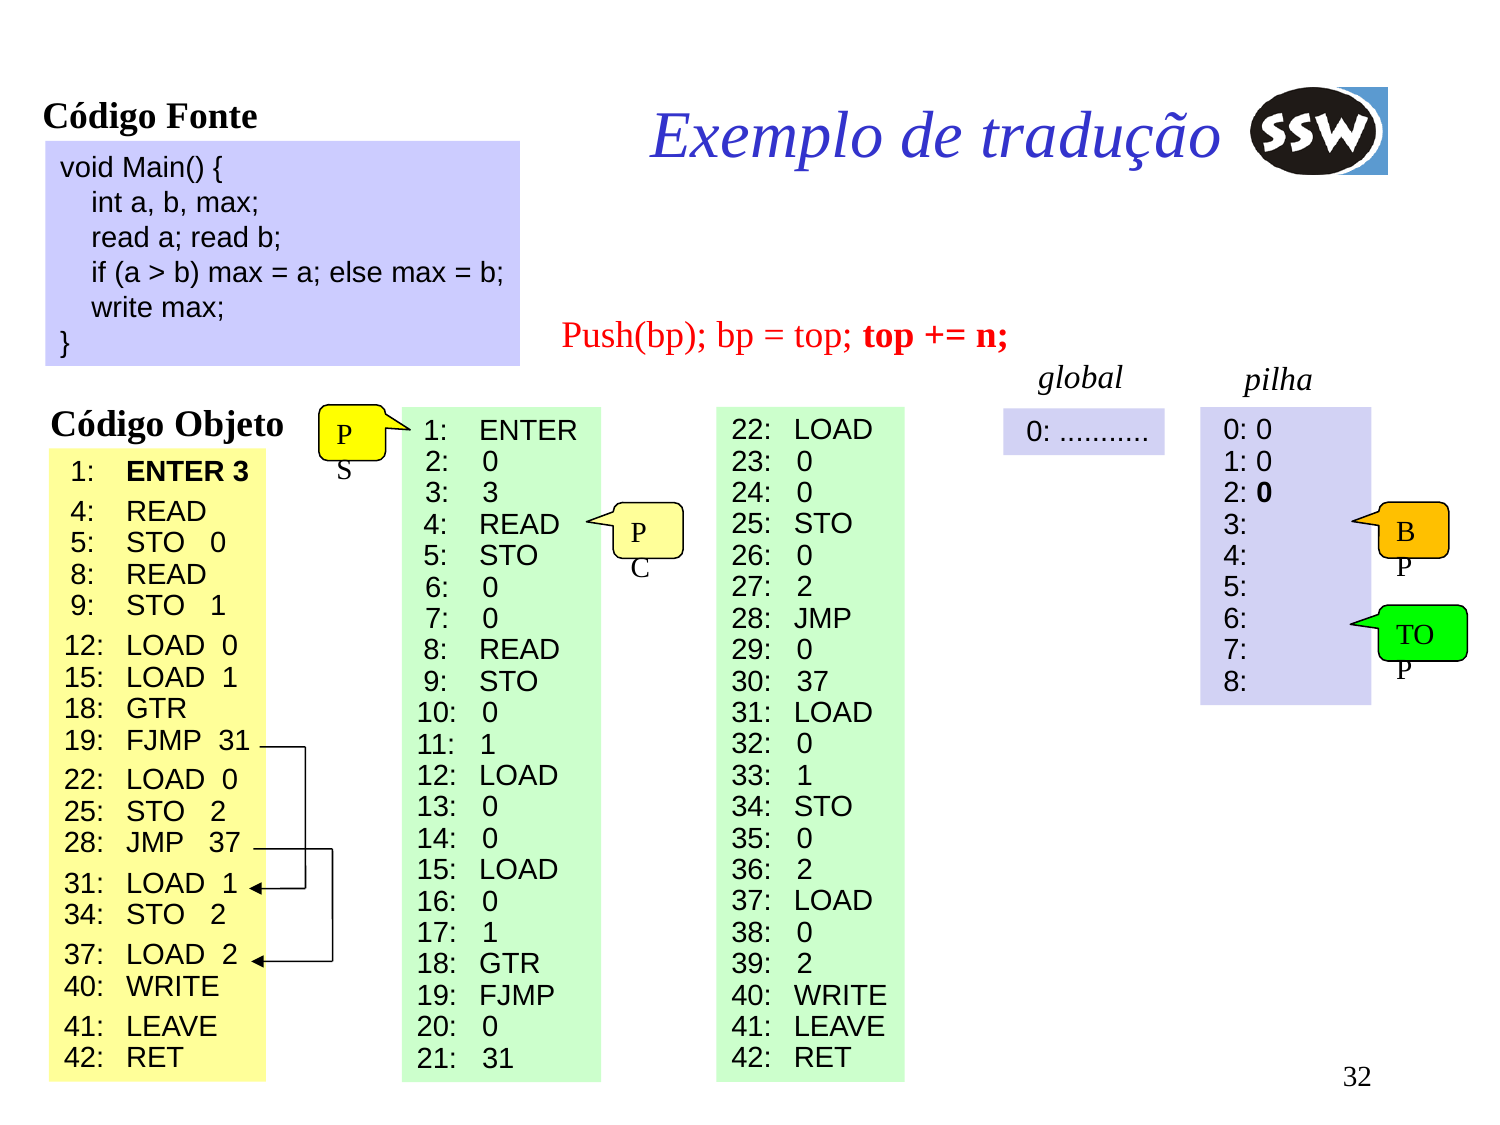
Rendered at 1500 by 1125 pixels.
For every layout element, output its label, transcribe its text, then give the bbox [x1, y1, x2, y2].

text_box PS [318, 404, 411, 461]
slide_number 32 [1074, 1049, 1388, 1101]
text_box 1: ENTER 3 4: READ 5: STO 0 8: READ 9: STO 1 12: LOAD 0 15: LOAD 1 18: GTR 19: FJMP 31 22: LOAD 0 25: STO 2 28: JMP 37 31: LOAD 1 34: STO 2 37: LOAD 2 40: WRITE 41: LEAVE 42: RET [48, 448, 266, 1082]
text_box Push(bp); bp = top; top += n; [546, 302, 1025, 363]
text_box 22: LOAD 23: 0 24: 0 25: STO 26: 0 27: 2 28: JMP 29: 0 30: 37 31: LOAD 32: 0 33: 1 34: STO 35: 0 36: 2 37: LOAD 38: 0 39: 2 40: WRITE 41: LEAVE 42: RET [716, 406, 905, 1082]
text_box [249, 882, 306, 895]
text_box TOP [1350, 605, 1468, 662]
text_box 1: ENTER 2: 0 3: 3 4: READ 5: STO 6: 0 7: 0 8: READ 9: STO 10: 0 11: 1 12: LOAD 13: 0 14: 0 15: LOAD 16: 0 17: 1 18: GTR 19: FJMP 20: 0 21: 31 [401, 407, 602, 1083]
picture [1250, 87, 1388, 175]
text_box 0: 0 1: 0 2: 0 3: 4: 5: 6: 7: 8: [1200, 407, 1372, 706]
text_box Código Objeto [35, 391, 300, 452]
text_box pilha [1229, 349, 1328, 405]
text_box global [1023, 348, 1139, 404]
text_box [251, 955, 333, 968]
text_box BP [1352, 502, 1449, 559]
text_box 0: ........... [1003, 408, 1165, 456]
title Exemplo de tradução [112, 74, 1238, 188]
text_box Código Fonte [27, 83, 273, 144]
text_box void Main() { int a, b, max; read a; read b; if (a > b) max = a; else max = b; write max; } [45, 140, 520, 366]
text_box PC [586, 502, 684, 559]
